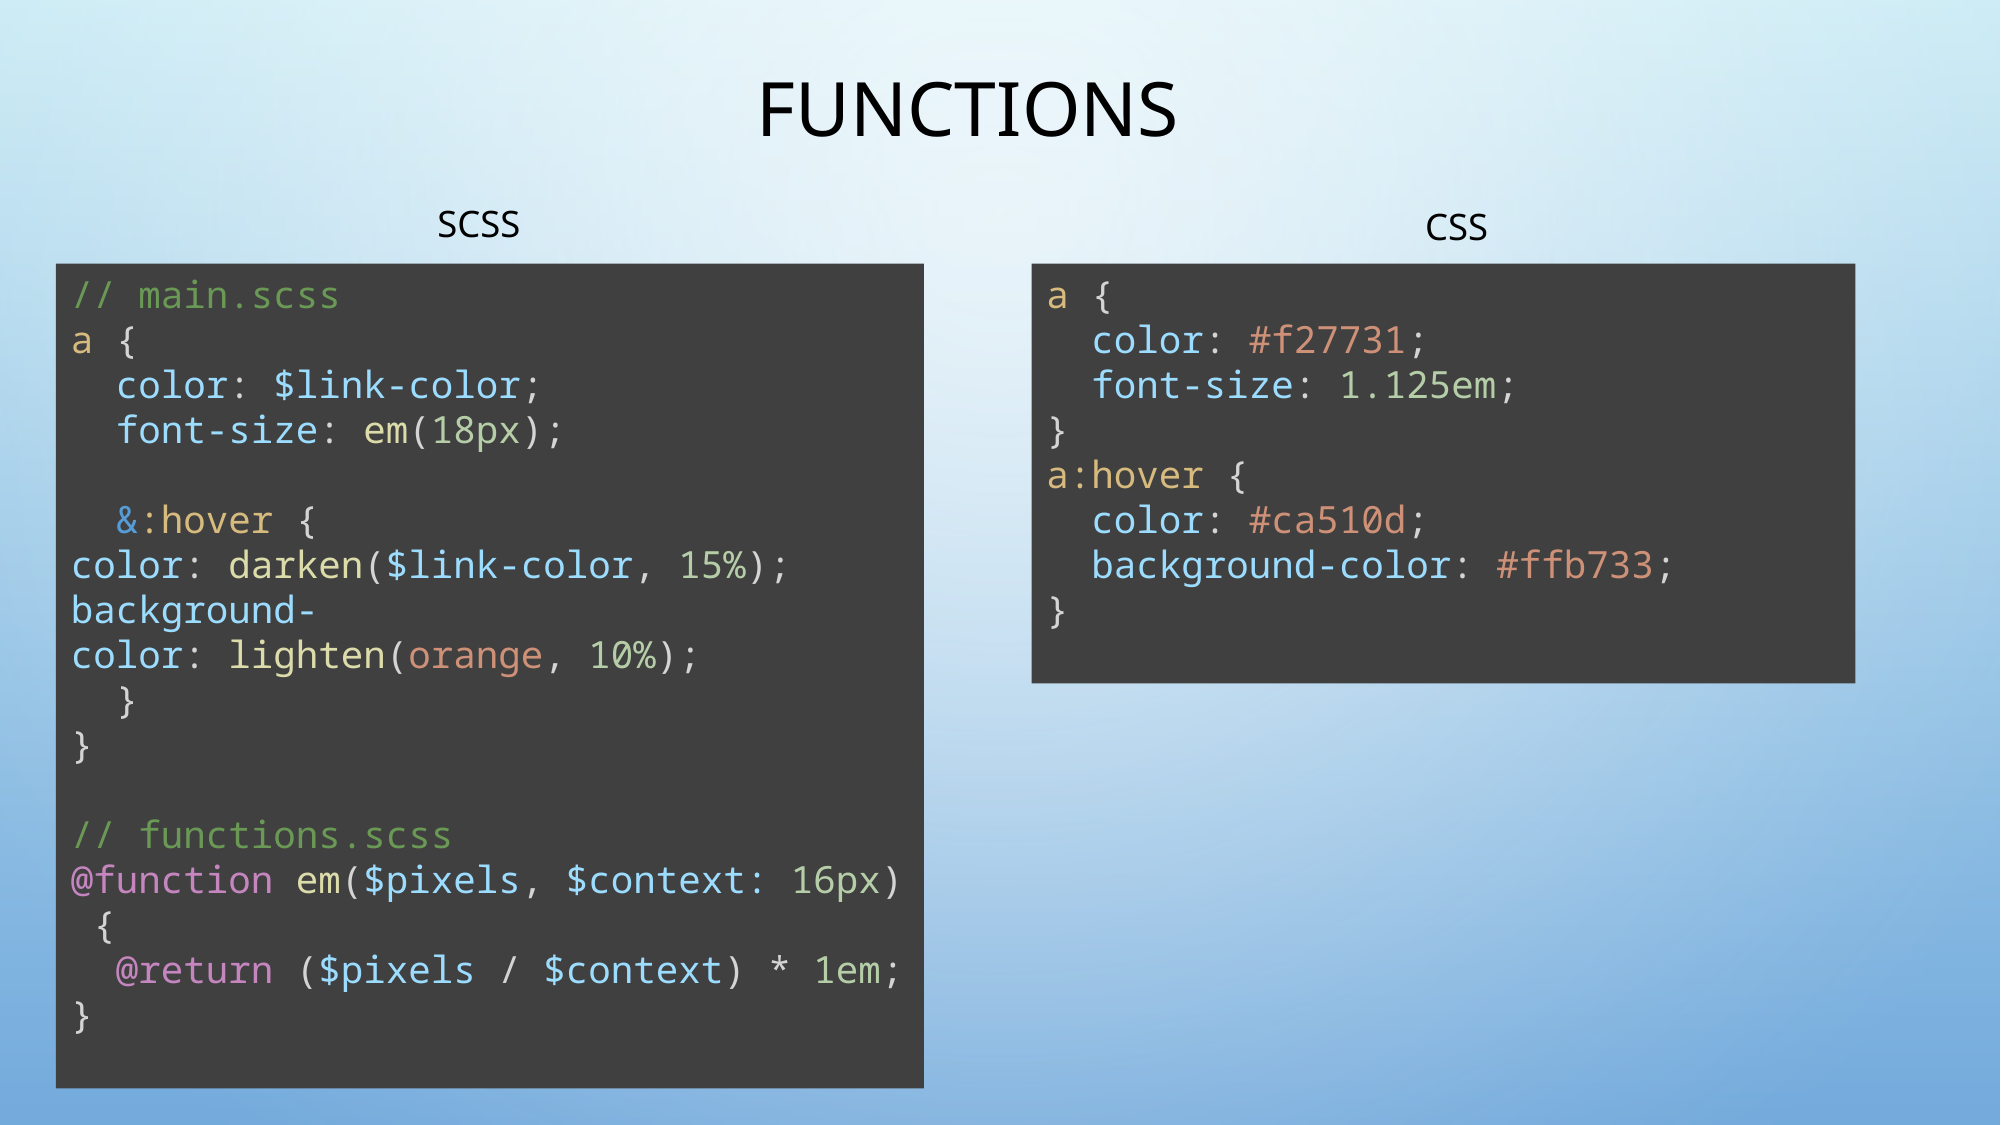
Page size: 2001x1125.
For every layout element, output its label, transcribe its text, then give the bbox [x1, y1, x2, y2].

text_box a { color: #f27731; font-size: 1.125em; } a:hover { color: #ca510d; background-color: #ffb733; } [1031, 263, 1856, 684]
title Functions [105, 50, 1831, 174]
list CSS [1031, 187, 1882, 256]
text_box // main.scss a { color: $link-color; font-size: em(18px); &:hover { color: darken($link-color, 15%); background-color: lighten(orange, 10%); } } // functions.scss @function em($pixels, $context: 16px) { @return ($pixels / $context) * 1em; } [55, 263, 924, 1089]
list SCSS [56, 185, 903, 253]
